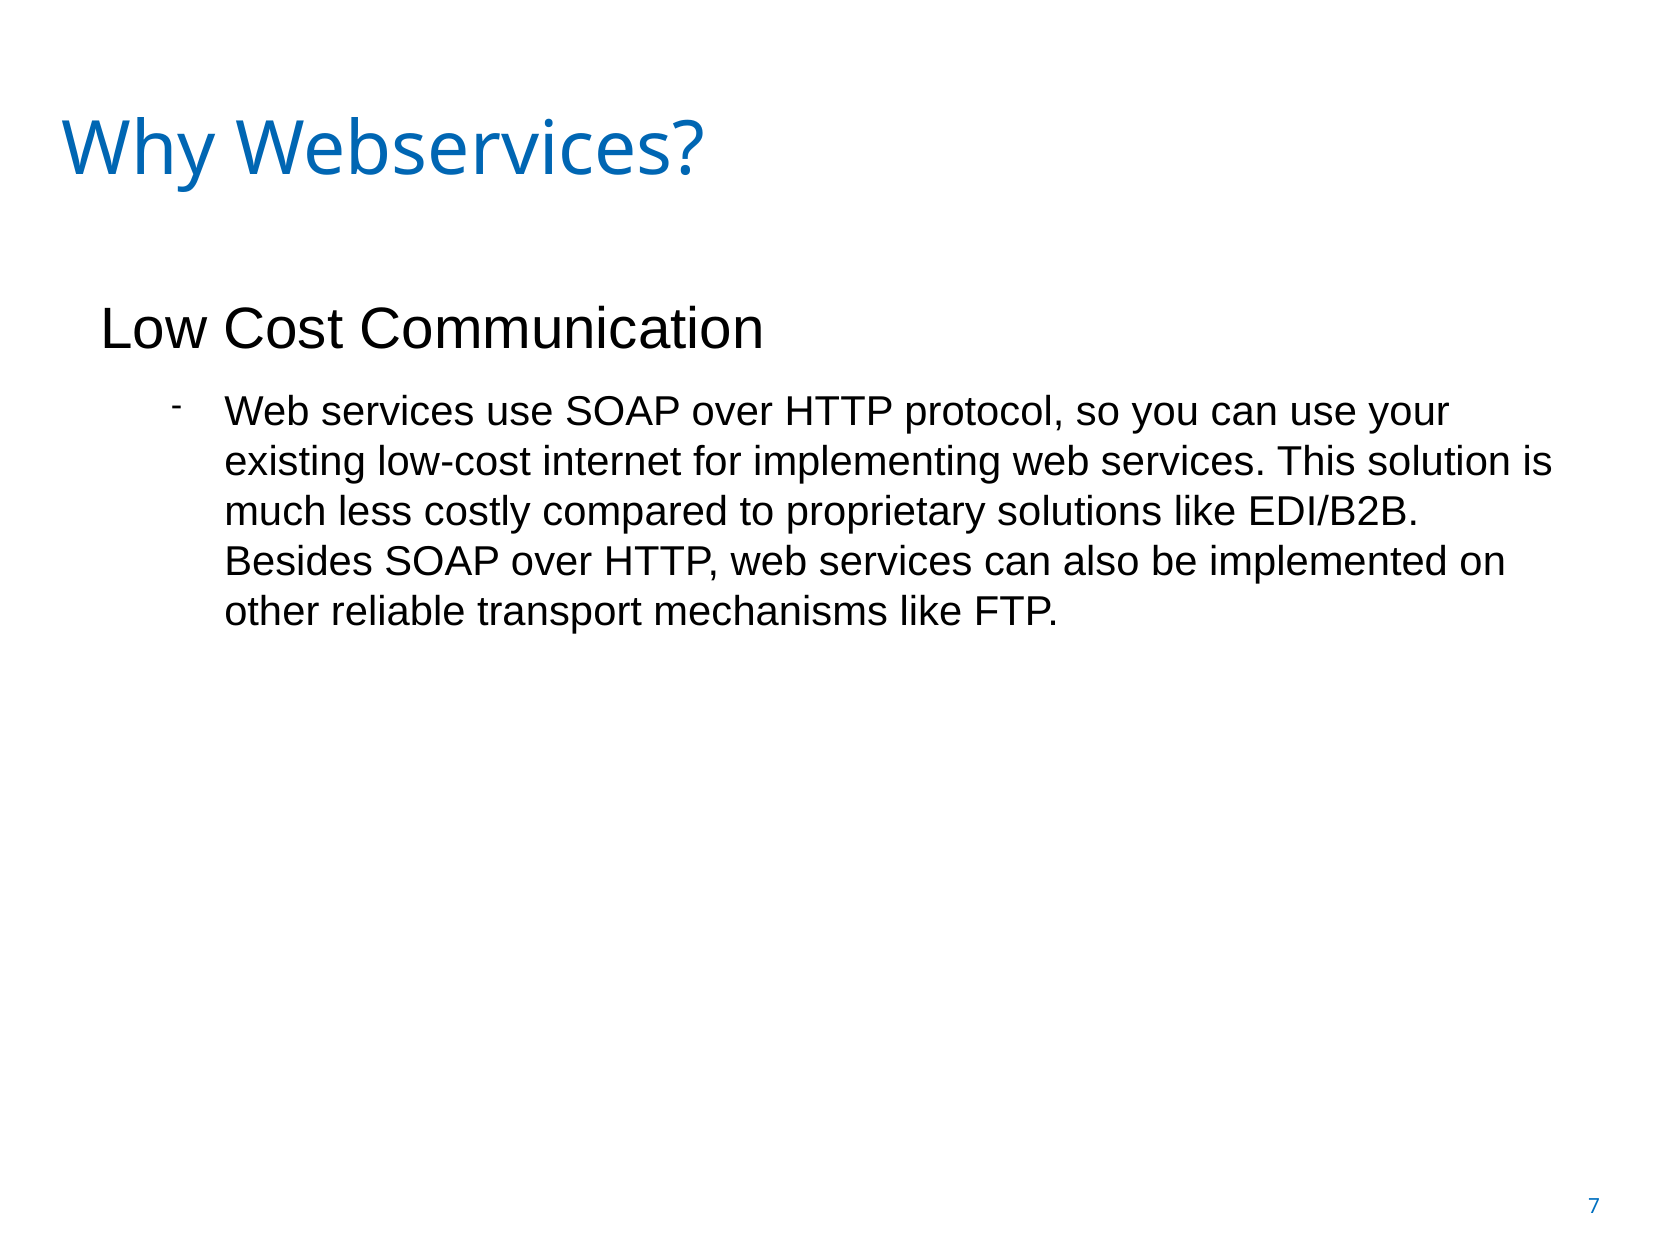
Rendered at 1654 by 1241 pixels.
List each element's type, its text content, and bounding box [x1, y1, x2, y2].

text_box Why Webservices? [61, 87, 1300, 201]
text_box Low Cost Communication Web services use SOAP over HTTP protocol, so you can use your existing low-cost internet for implementing web services. This solution is much less costly compared to proprietary solutions like EDI/B2B. Besides SOAP over HTTP, web services can also be implemented on other reliable transport mechanisms like FTP. [82, 290, 1571, 1010]
